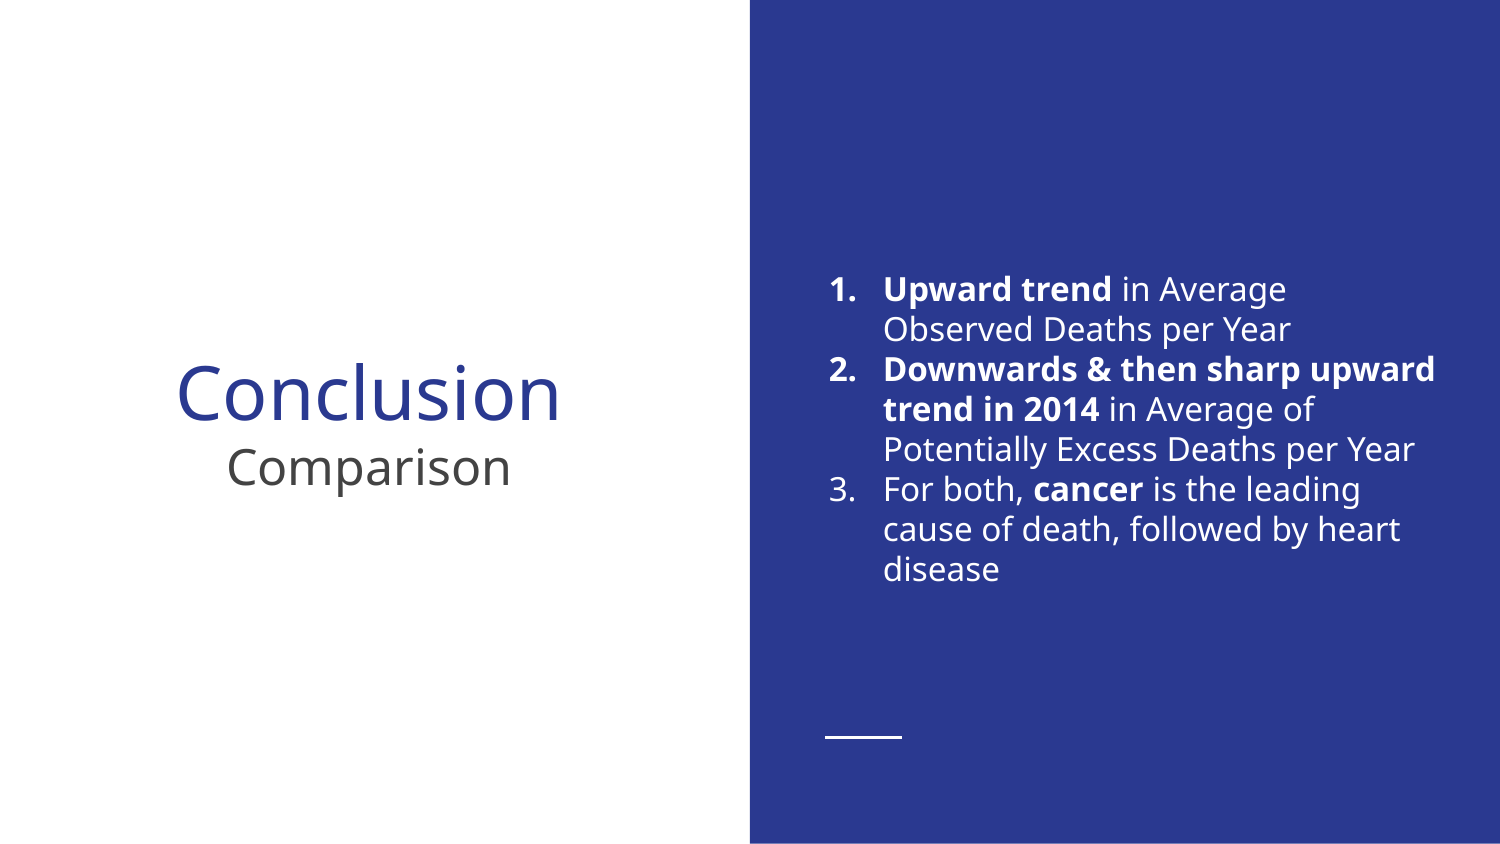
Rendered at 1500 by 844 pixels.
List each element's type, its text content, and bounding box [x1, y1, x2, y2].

title Conclusion Comparison [13, 333, 726, 511]
text_box Upward trend in Average Observed Deaths per Year Downwards & then sharp upward trend in 2014 in Average of Potentially Excess Deaths per Year For both, cancer is the leading cause of death, followed by heart disease [792, 253, 1457, 591]
